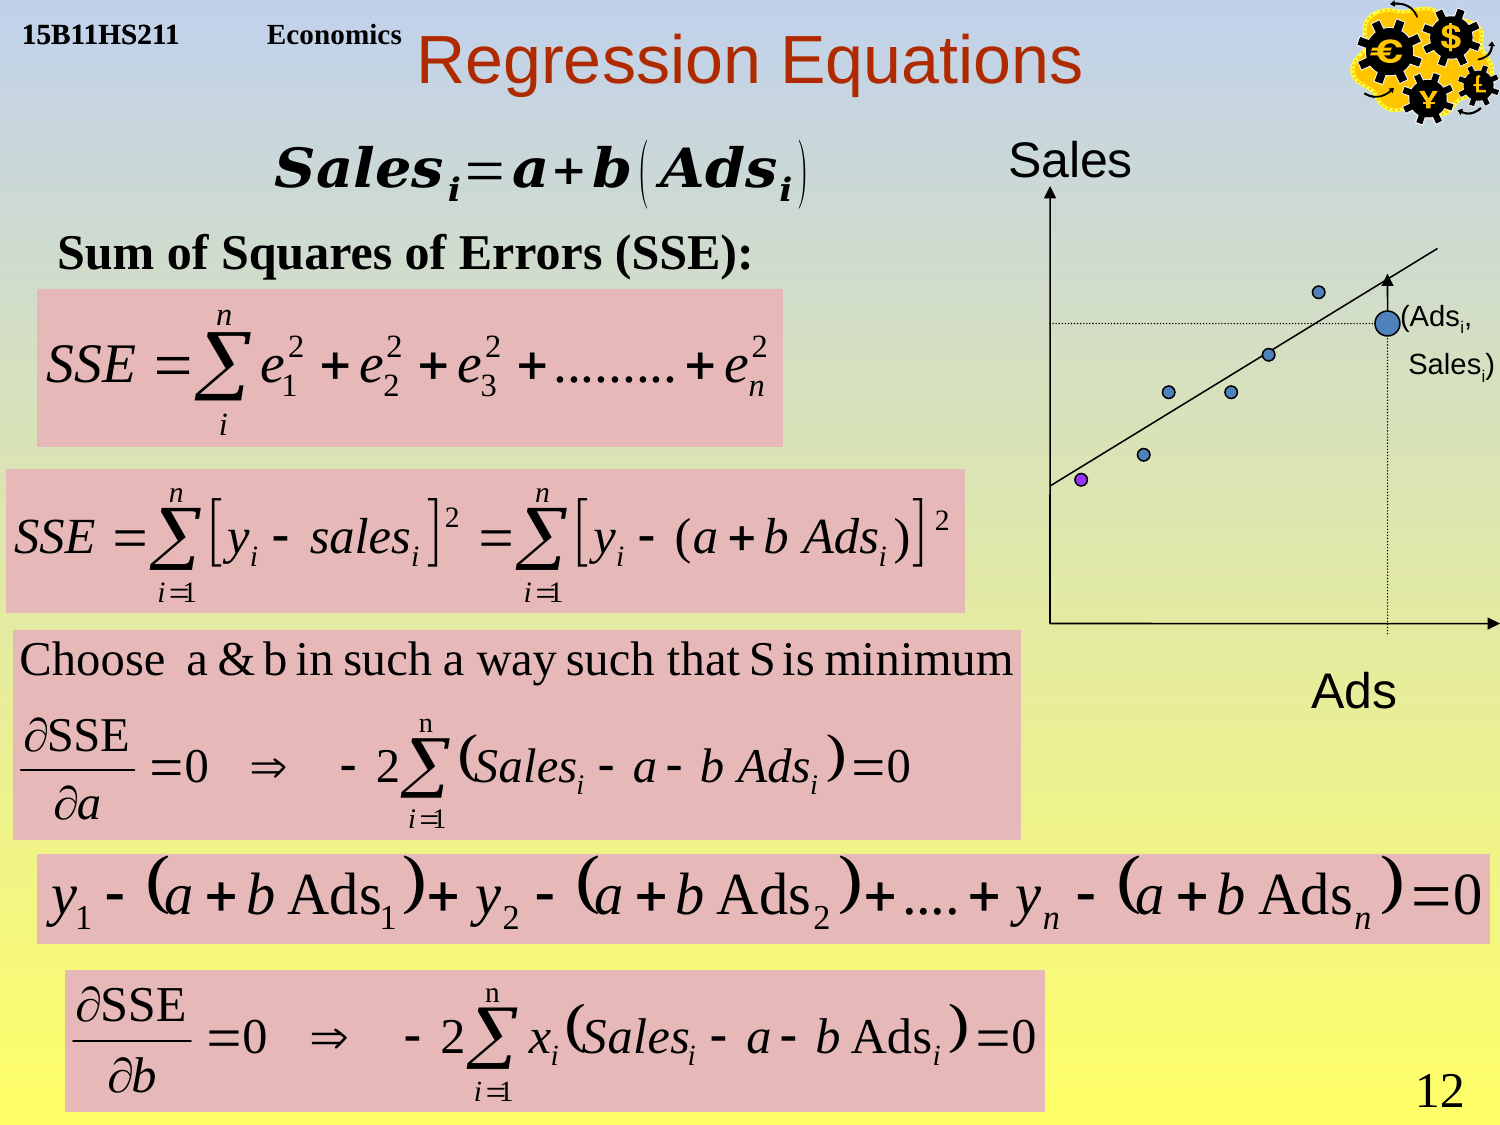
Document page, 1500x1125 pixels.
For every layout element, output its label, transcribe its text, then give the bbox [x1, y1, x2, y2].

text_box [5, 468, 966, 613]
text_box Ads [1296, 651, 1413, 727]
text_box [37, 288, 784, 448]
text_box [64, 969, 1046, 1112]
title Regression Equations [0, 8, 1500, 106]
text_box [991, 120, 1500, 637]
text_box Sum of Squares of Errors (SSE): [42, 211, 795, 287]
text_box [37, 853, 1490, 945]
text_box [12, 629, 1021, 841]
